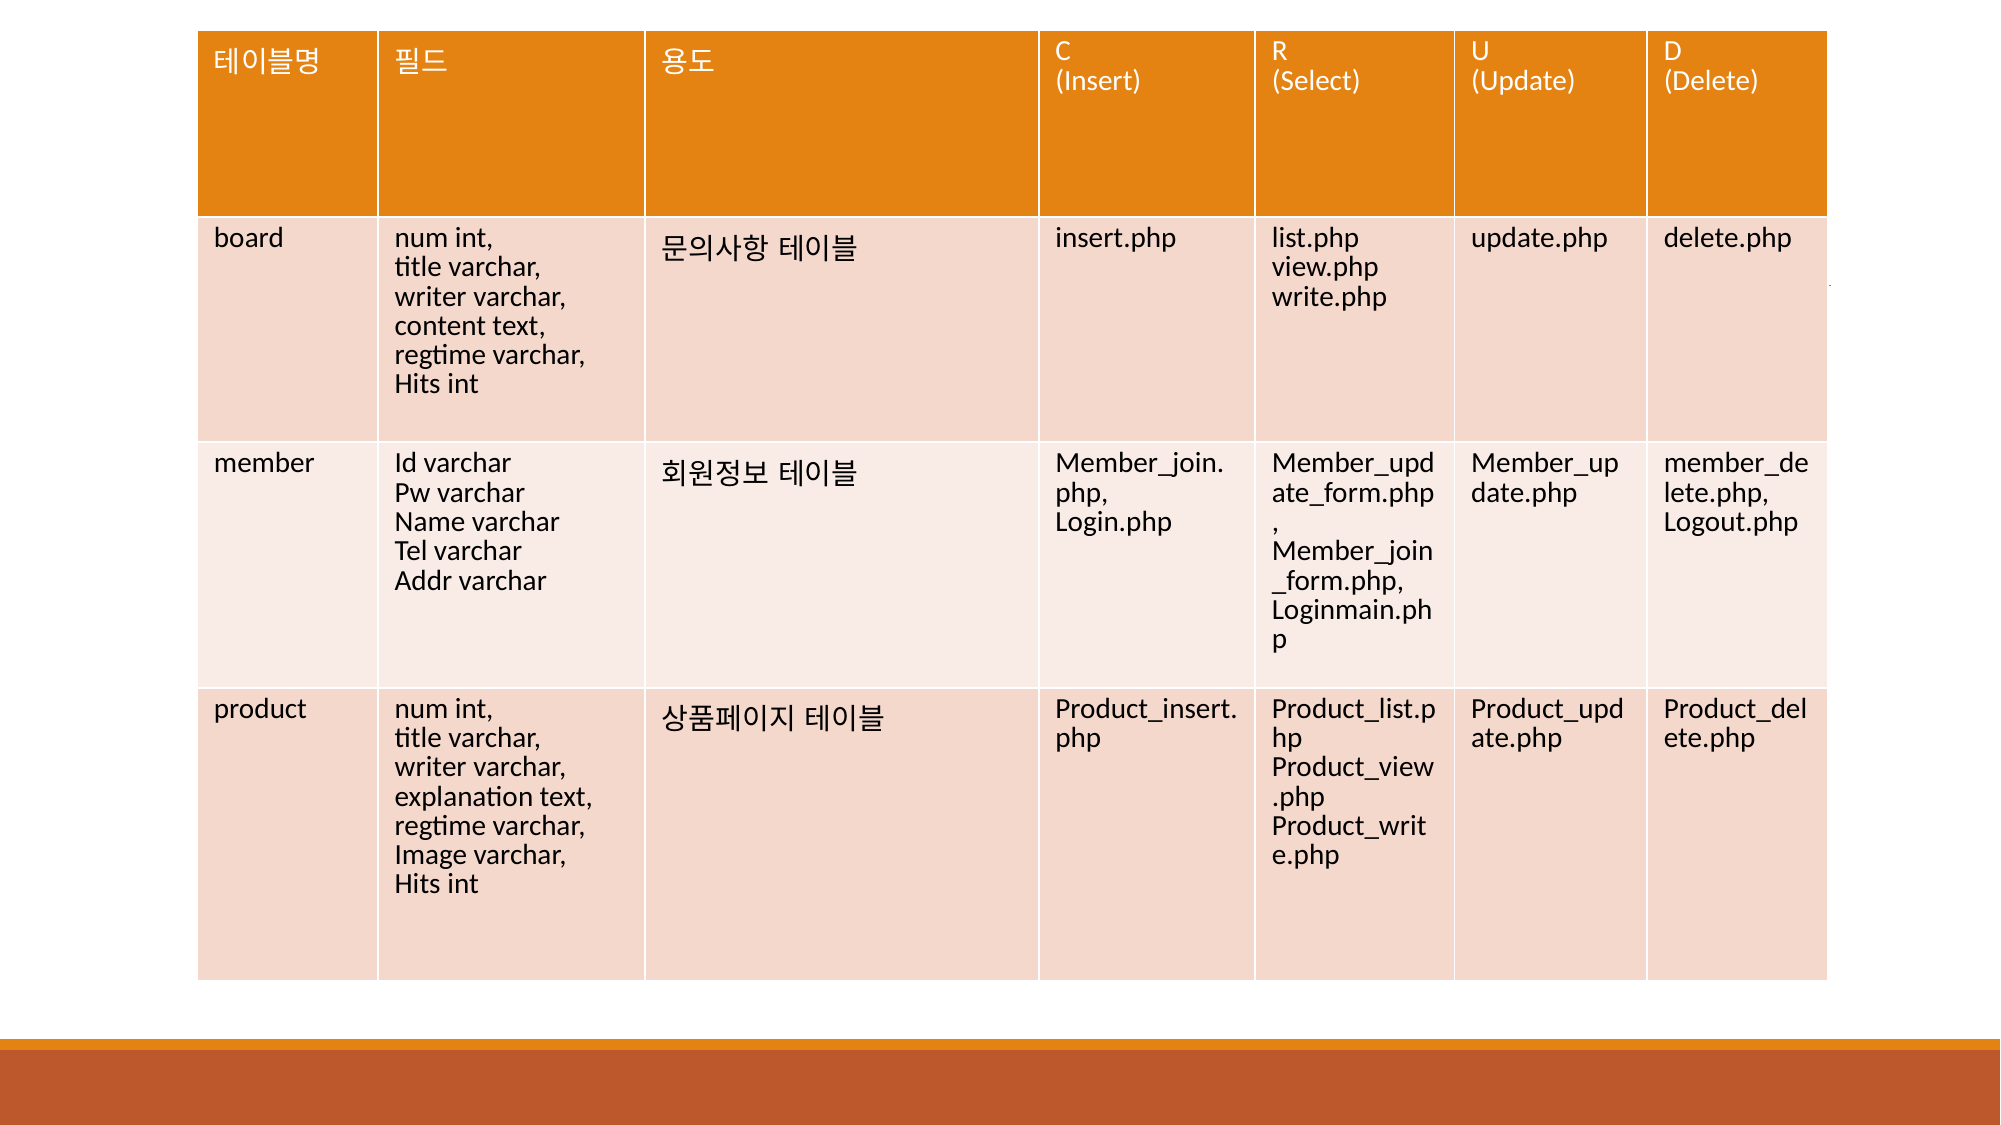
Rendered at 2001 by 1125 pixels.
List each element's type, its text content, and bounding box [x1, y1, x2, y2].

table_cell 상품페이지 테이블 [646, 689, 1038, 980]
table_header 용도 [646, 31, 1038, 216]
table_header D (Delete) [1648, 31, 1827, 216]
table_cell Member_update_form.php, Member_join_form.php, Loginmain.php [1256, 443, 1454, 687]
table_header R (Select) [1256, 31, 1454, 216]
table_cell product [198, 689, 377, 980]
table_cell member_delete.php, Logout.php [1648, 443, 1827, 687]
table_cell Member_update.php [1455, 443, 1646, 687]
table_header U (Update) [1455, 31, 1646, 216]
table_cell num int, title varchar, writer varchar, explanation text, regtime varchar, Image varchar, Hits int [379, 689, 644, 980]
table_cell board [198, 218, 377, 441]
table_cell Product_delete.php [1648, 689, 1827, 980]
table_cell 문의사항 테이블 [646, 218, 1038, 441]
table_cell Member_join.php, Login.php [1040, 443, 1254, 687]
table_cell Product_insert.php [1040, 689, 1254, 980]
table_cell Product_list.php Product_view.php Product_write.php [1256, 689, 1454, 980]
table_cell delete.php [1648, 218, 1827, 441]
table_cell update.php [1455, 218, 1646, 441]
table_cell list.php view.php write.php [1256, 218, 1454, 441]
table_cell member [198, 443, 377, 687]
table_cell insert.php [1040, 218, 1254, 441]
table_cell Product_update.php [1455, 689, 1646, 980]
table_cell 회원정보 테이블 [646, 443, 1038, 687]
table_cell Id varchar Pw varchar Name varchar Tel varchar Addr varchar [379, 443, 644, 687]
table_header 필드 [379, 31, 644, 216]
table_header 테이블명 [198, 31, 377, 216]
table_header C (Insert) [1040, 31, 1254, 216]
table_cell num int, title varchar, writer varchar, content text, regtime varchar, Hits int [379, 218, 644, 441]
